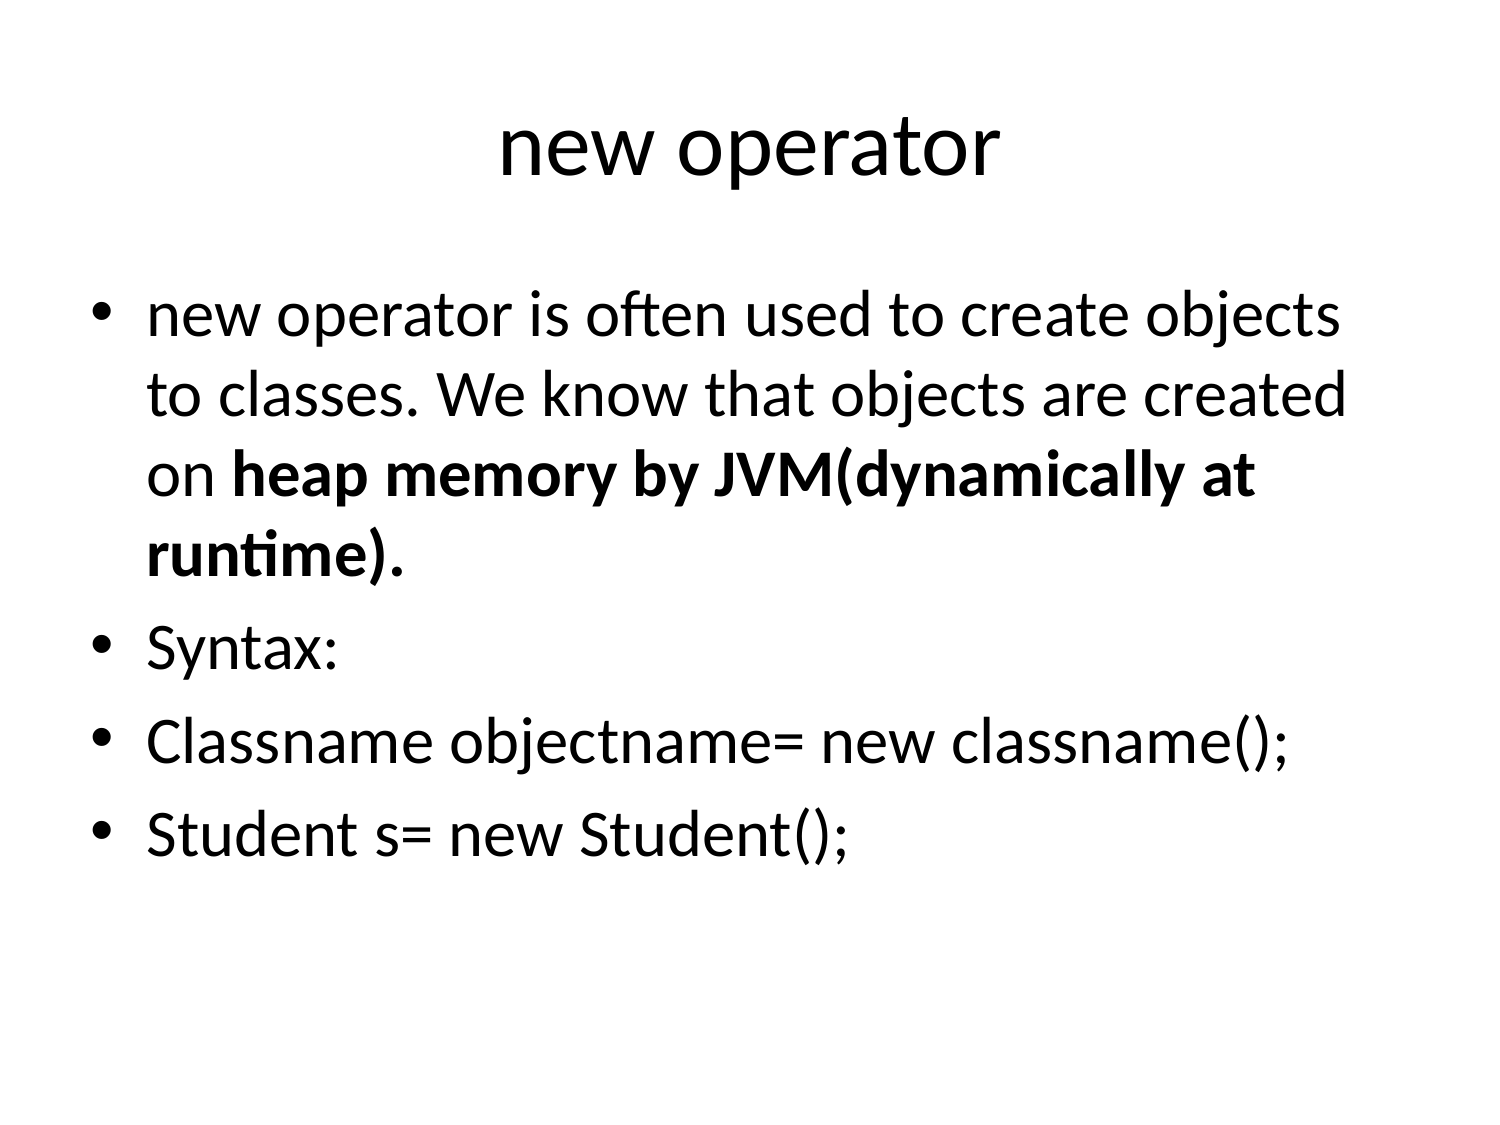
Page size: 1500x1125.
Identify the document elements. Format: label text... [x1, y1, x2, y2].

list new operator is often used to create objects to classes. We know that objects are created on heap memory by JVM(dynamically at runtime). Syntax: Classname objectname= new classname(); Student s= new Student(); [75, 262, 1425, 1005]
title new operator [75, 45, 1425, 233]
